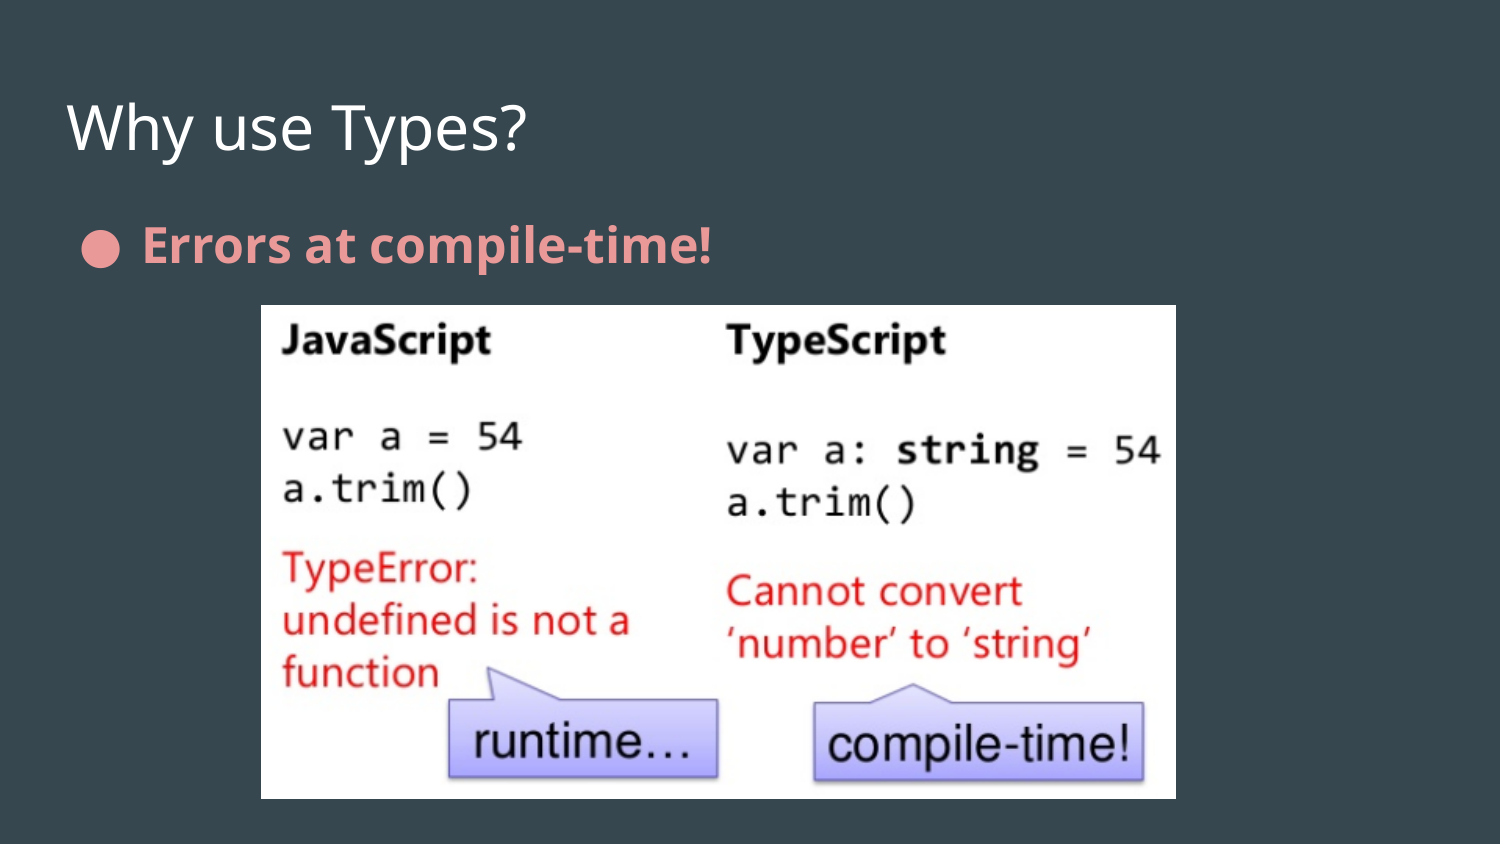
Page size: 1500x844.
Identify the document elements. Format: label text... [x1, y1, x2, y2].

list Errors at compile-time! [51, 189, 1449, 283]
picture [260, 304, 1176, 800]
title Why use Types? [51, 72, 1449, 167]
